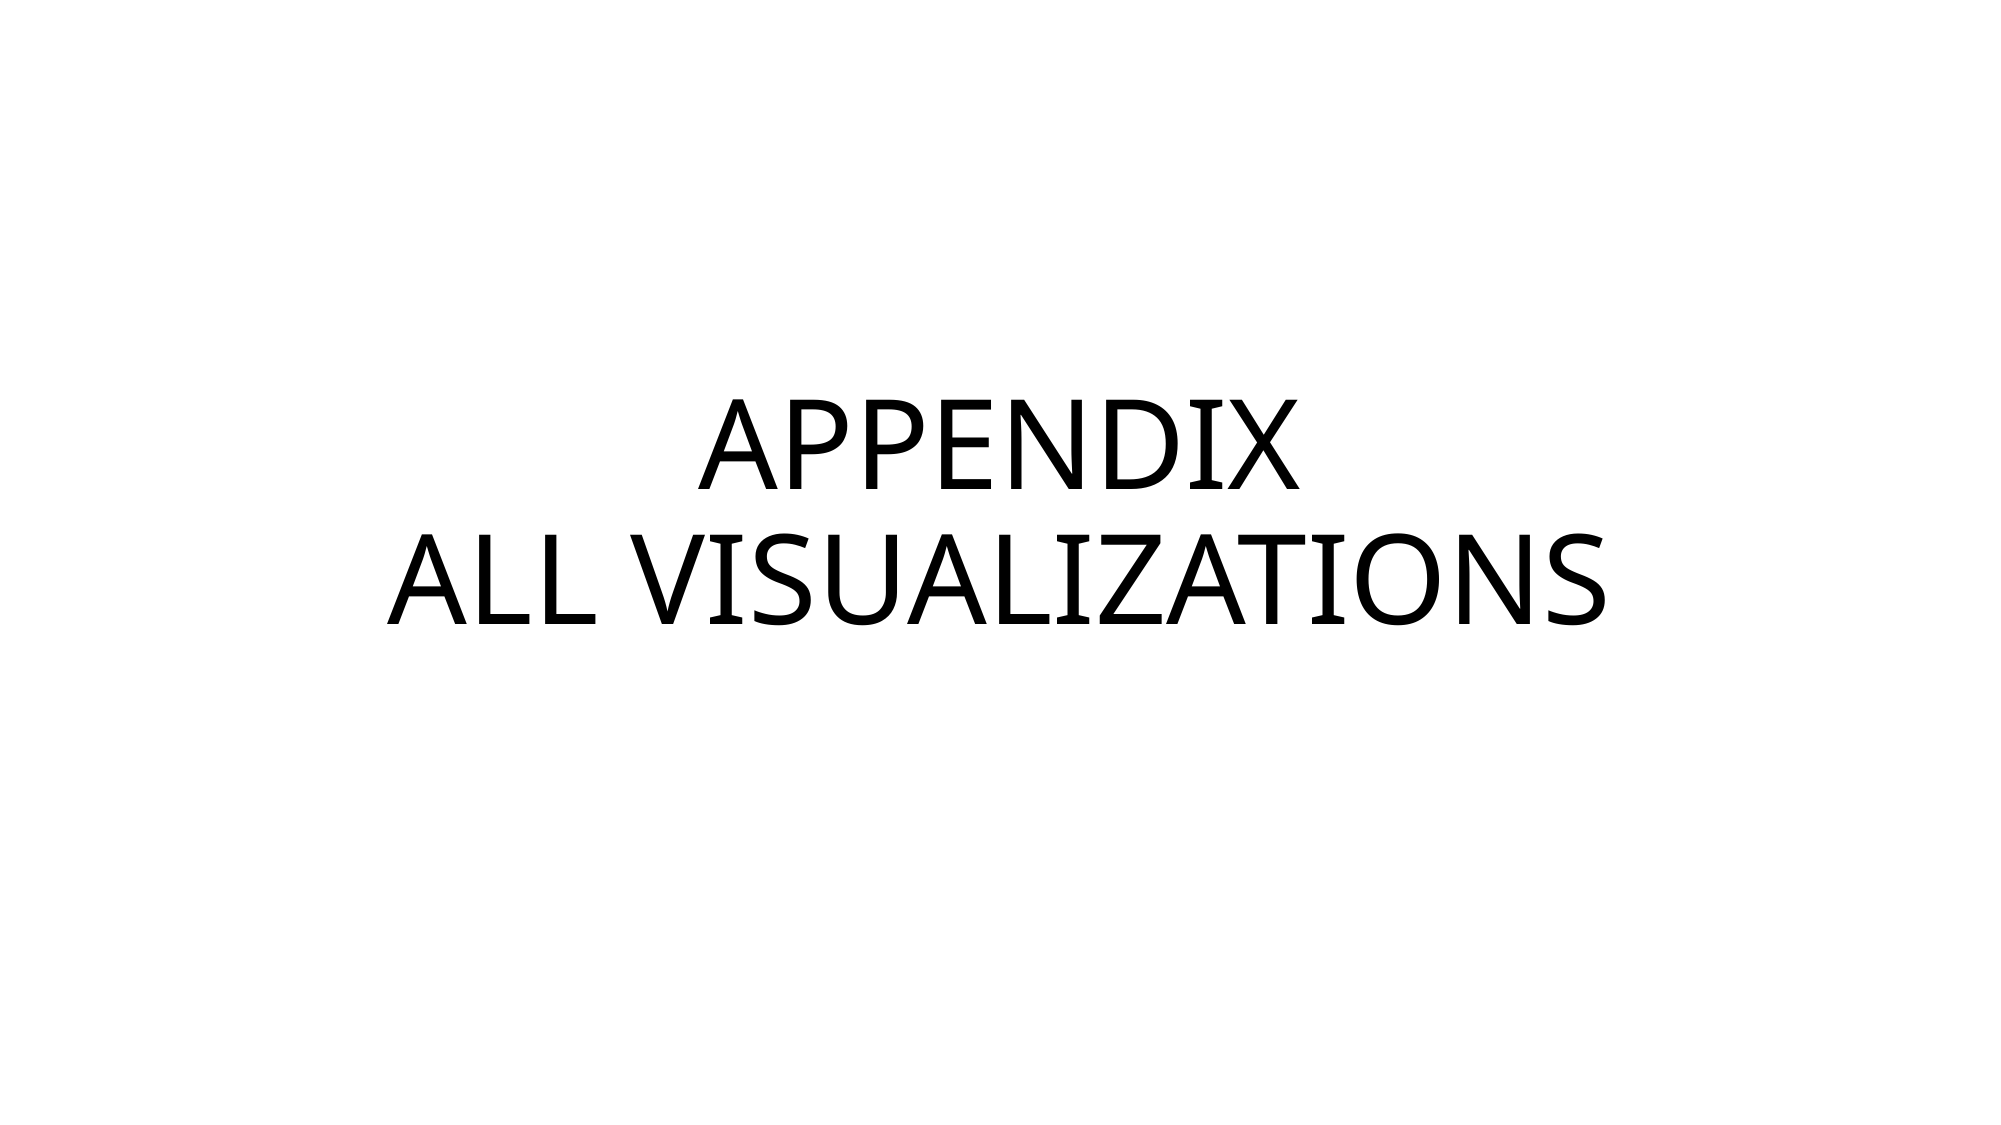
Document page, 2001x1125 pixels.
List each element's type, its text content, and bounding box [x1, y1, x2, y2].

title APPENDIX ALL VISUALIZATIONS [249, 267, 1750, 660]
